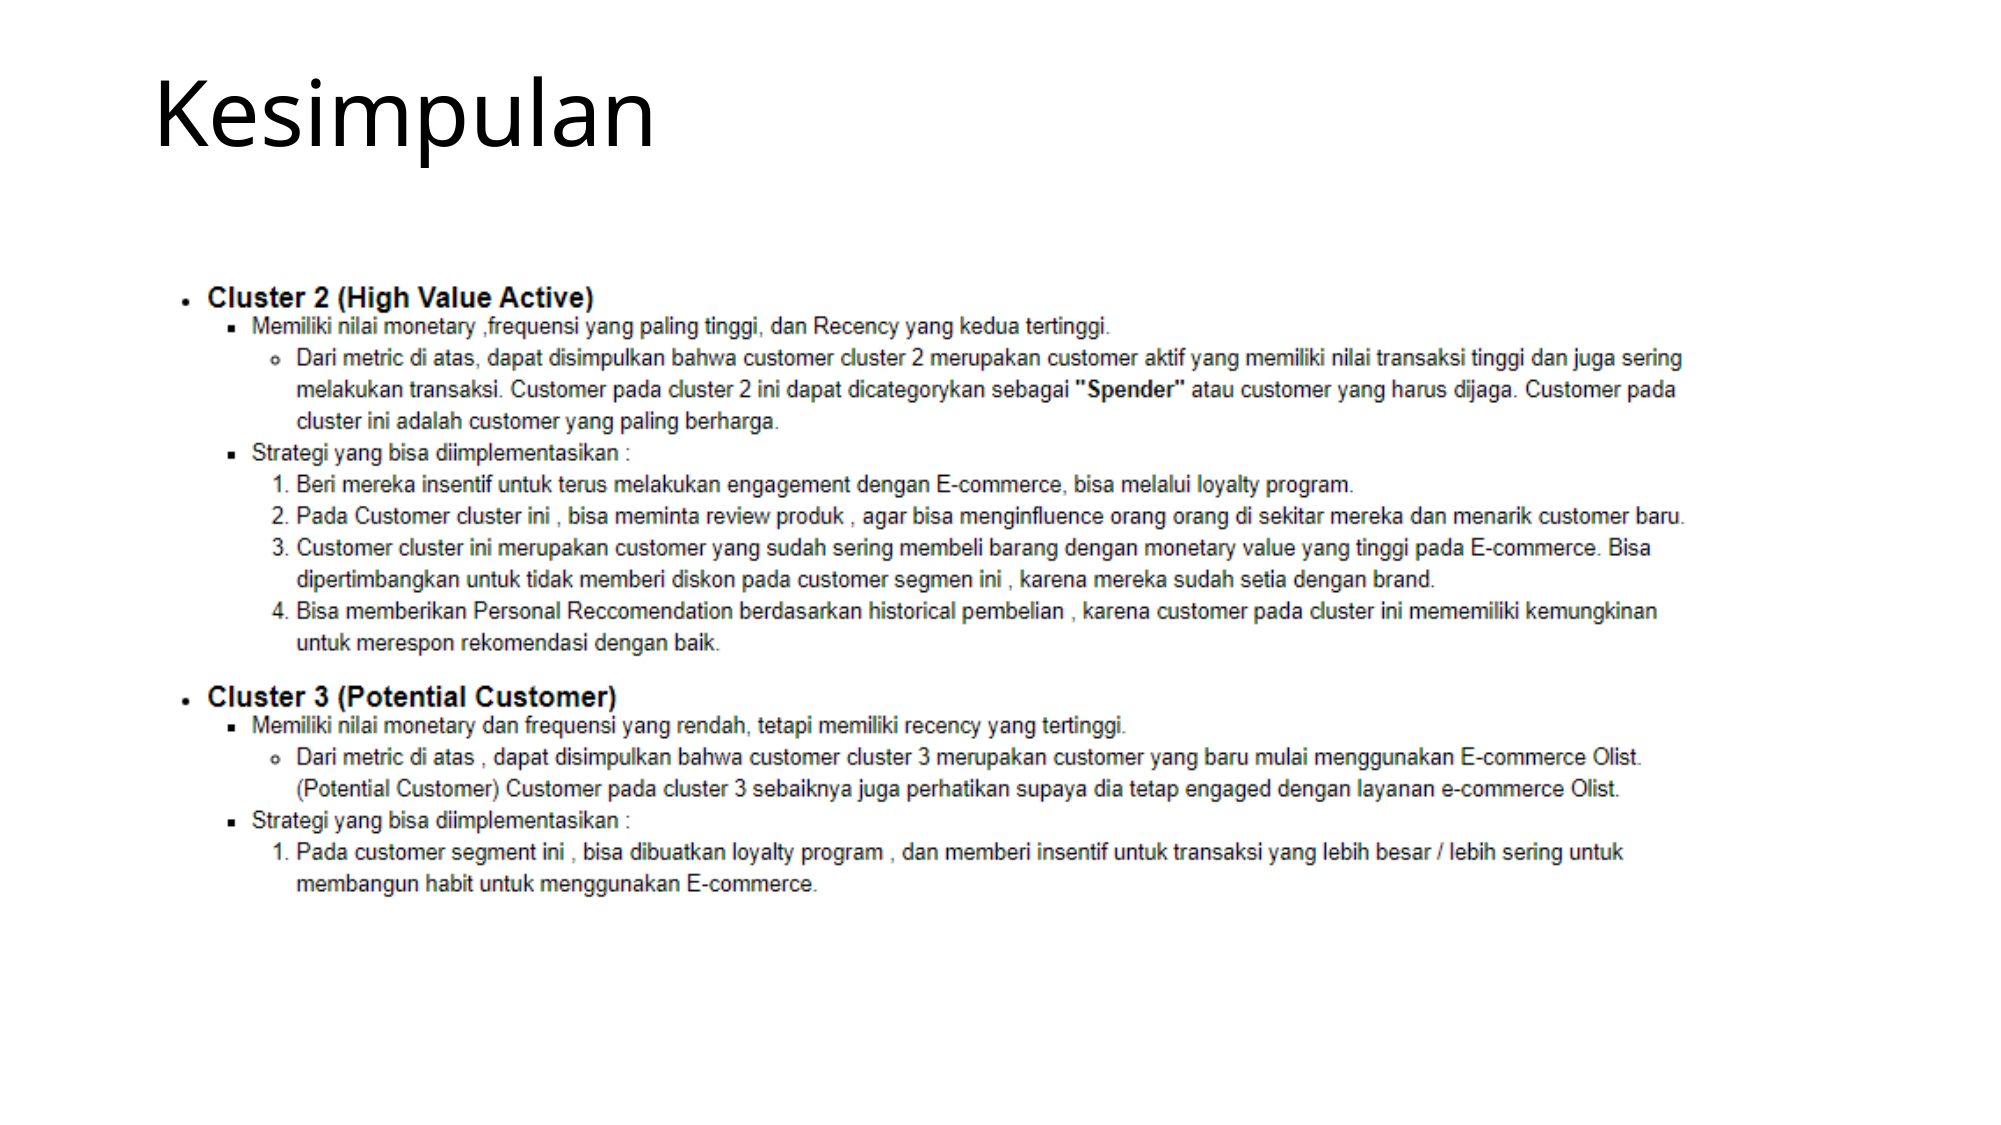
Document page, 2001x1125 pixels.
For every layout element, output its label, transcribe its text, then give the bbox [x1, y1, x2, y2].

text_box Kesimpulan [137, 59, 1863, 223]
picture [121, 278, 1708, 920]
